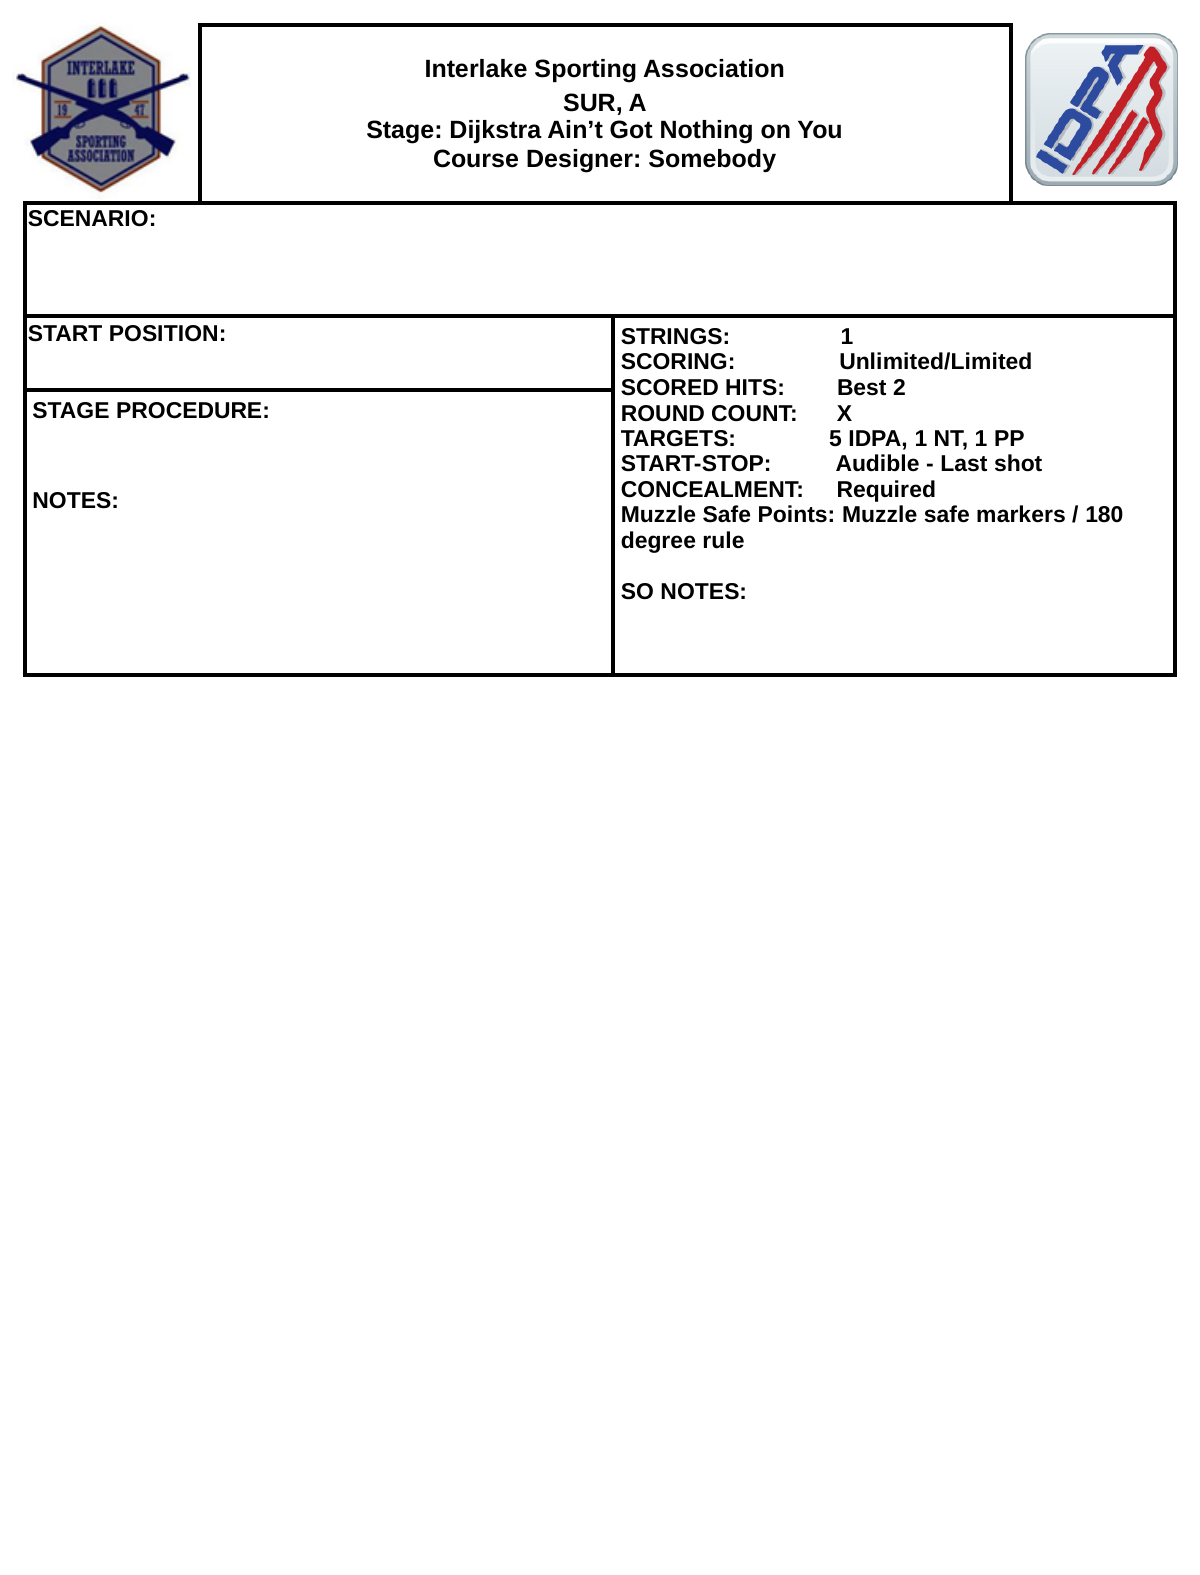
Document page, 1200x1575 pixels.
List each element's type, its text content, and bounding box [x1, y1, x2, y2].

table_header Interlake Sporting Association SUR, A Stage: Dijkstra Ain’t Got Nothing on You Course Designer: Somebody [202, 27, 1009, 201]
table_cell SCENARIO: [27, 205, 1173, 314]
table_header [194, 25, 198, 201]
table_cell STAGE PROCEDURE: NOTES: [27, 392, 611, 673]
picture [12, 13, 191, 201]
table_header [1013, 25, 1175, 201]
table_cell STRINGS: 1 SCORING: Unlimited/Limited SCORED HITS: Best 2 ROUND COUNT: X TARGETS: 5 IDPA, 1 NT, 1 PP START-STOP: Audible - Last shot CONCEALMENT: Required Muzzle Safe Points: Muzzle safe markers / 180 degree rule SO NOTES: [615, 318, 1173, 673]
picture [1024, 32, 1179, 187]
table_cell START POSITION: [27, 318, 611, 388]
